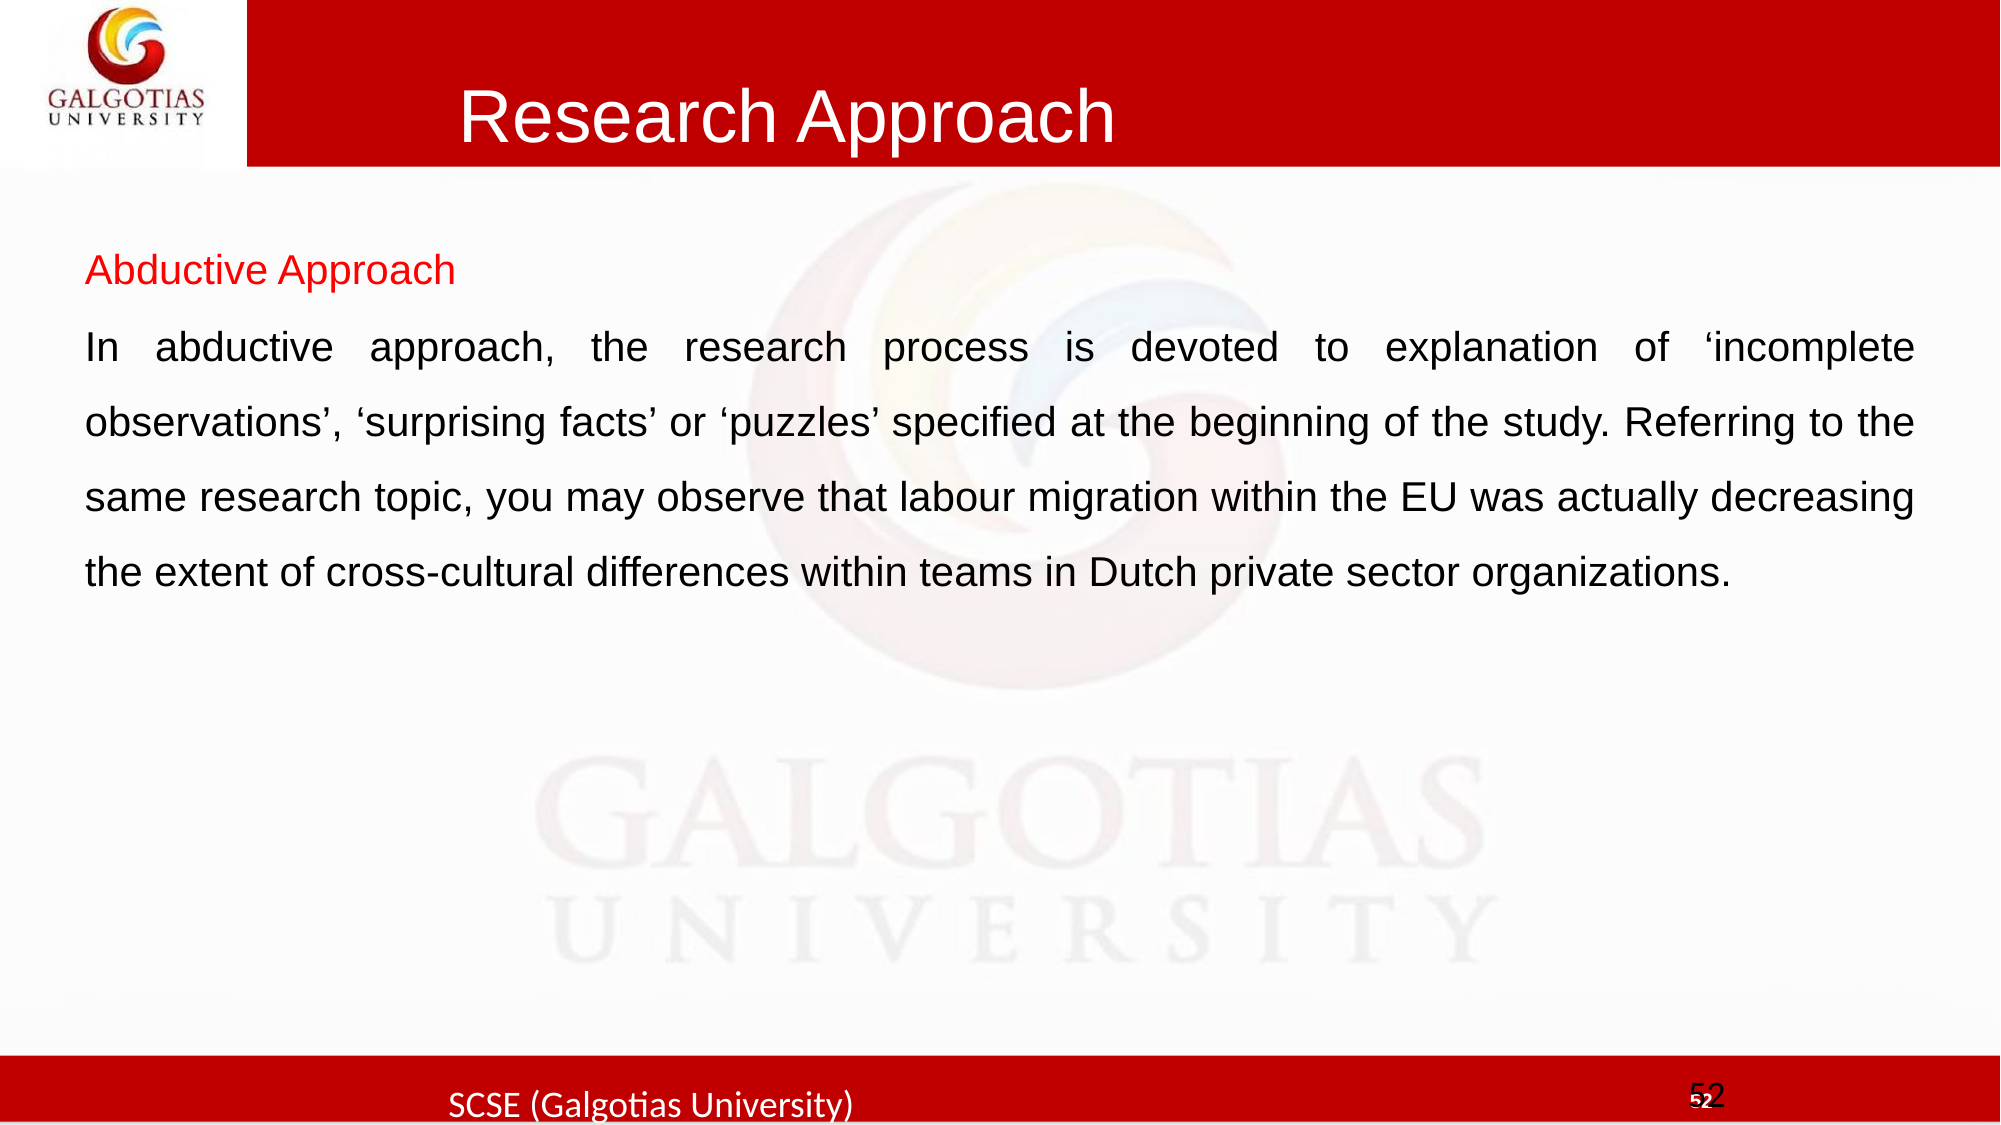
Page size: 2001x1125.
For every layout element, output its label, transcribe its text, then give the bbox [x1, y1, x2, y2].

text_box Abductive Approach In abductive approach, the research process is devoted to explanation of ‘incomplete observations’, ‘surprising facts’ or ‘puzzles’ specified at the beginning of the study. Referring to the same research topic, you may observe that labour migration within the EU was actually decreasing the extent of cross-cultural differences within teams in Dutch private sector organizations. [83, 215, 1917, 595]
title Research Approach [456, 20, 1953, 211]
footer SCSE (Galgotias University) [433, 1072, 1667, 1125]
slide_number 52 [1666, 1062, 2000, 1125]
picture [0, 0, 2001, 1125]
